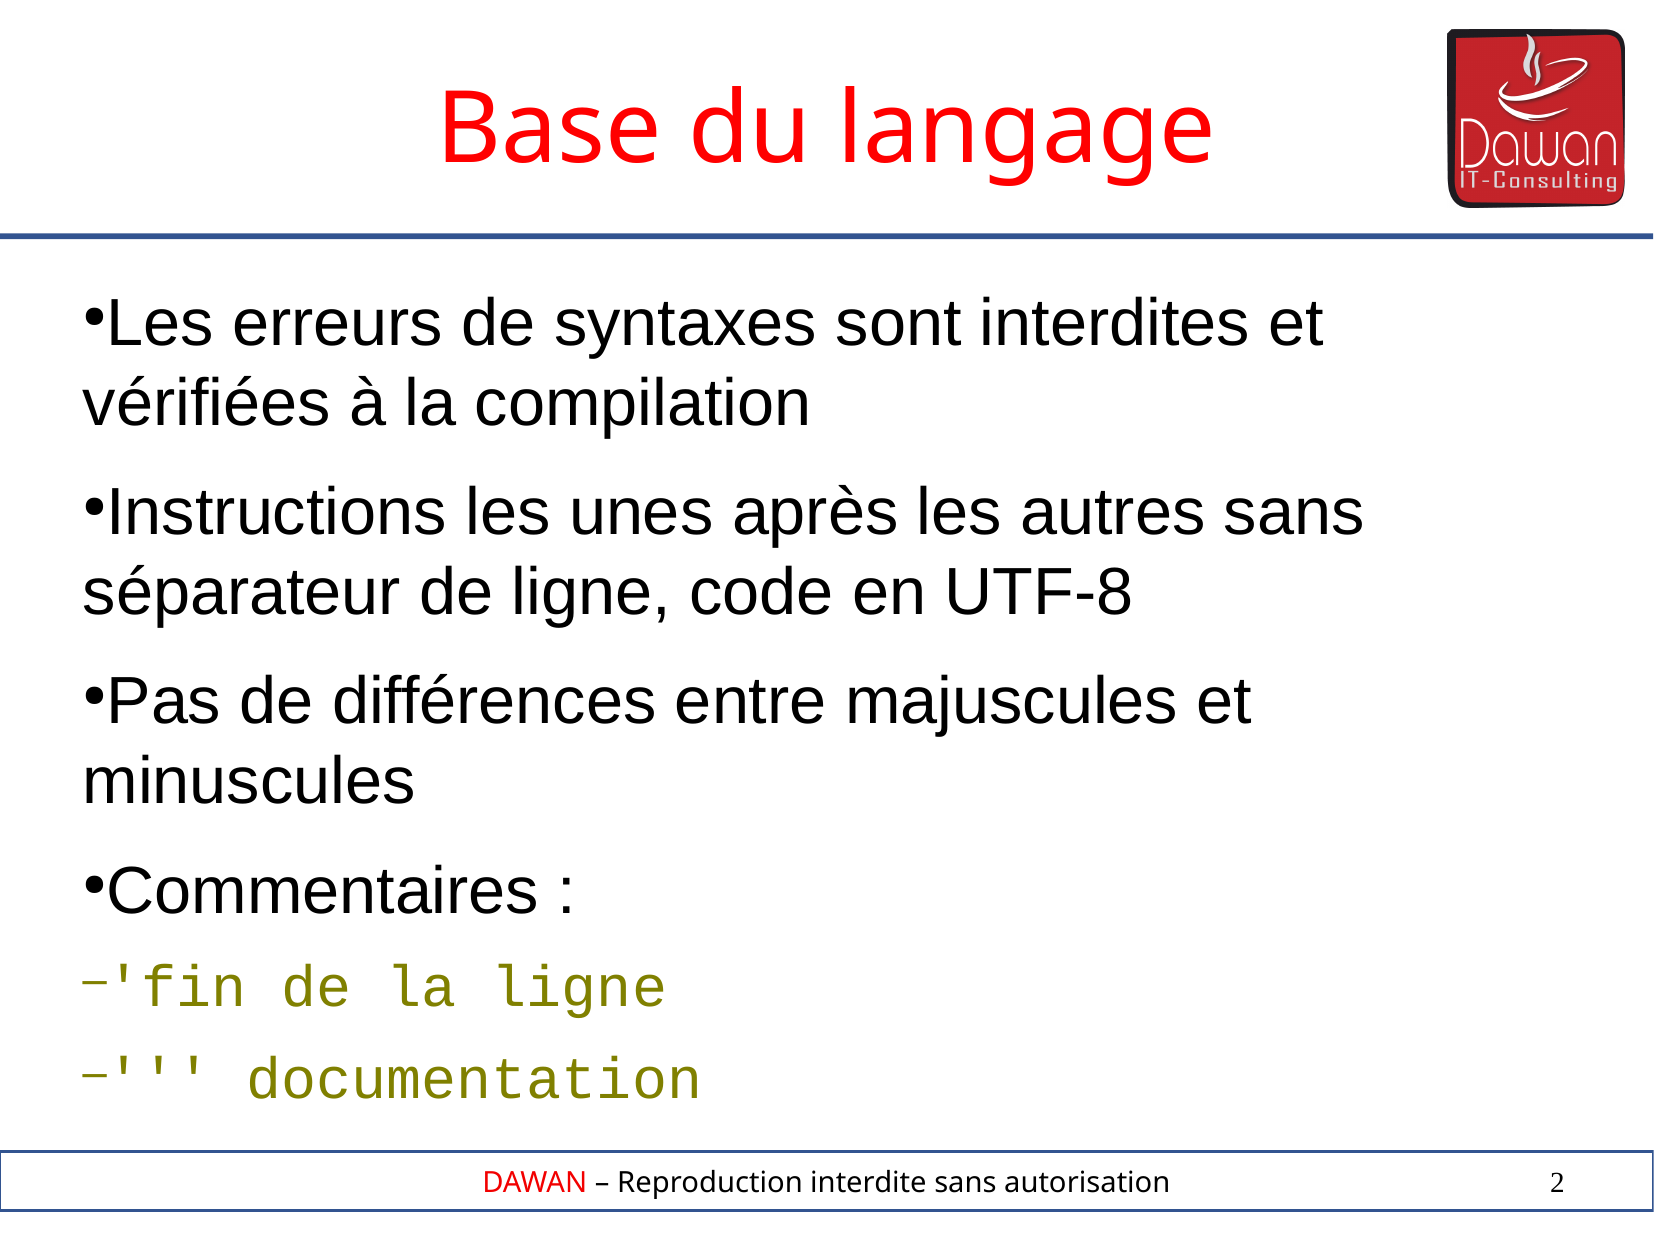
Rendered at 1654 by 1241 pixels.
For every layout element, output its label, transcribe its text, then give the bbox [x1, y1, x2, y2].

picture [1571, 29, 1625, 208]
slide_number 2 [1185, 1163, 1565, 1228]
title Base du langage [82, 15, 1571, 229]
list Les erreurs de syntaxes sont interdites et vérifiées à la compilation Instructions les unes après les autres sans séparateur de ligne, code en UTF-8 Pas de différences entre majuscules et minuscules Commentaires : 'fin de la ligne ''' documentation [82, 278, 1571, 1083]
